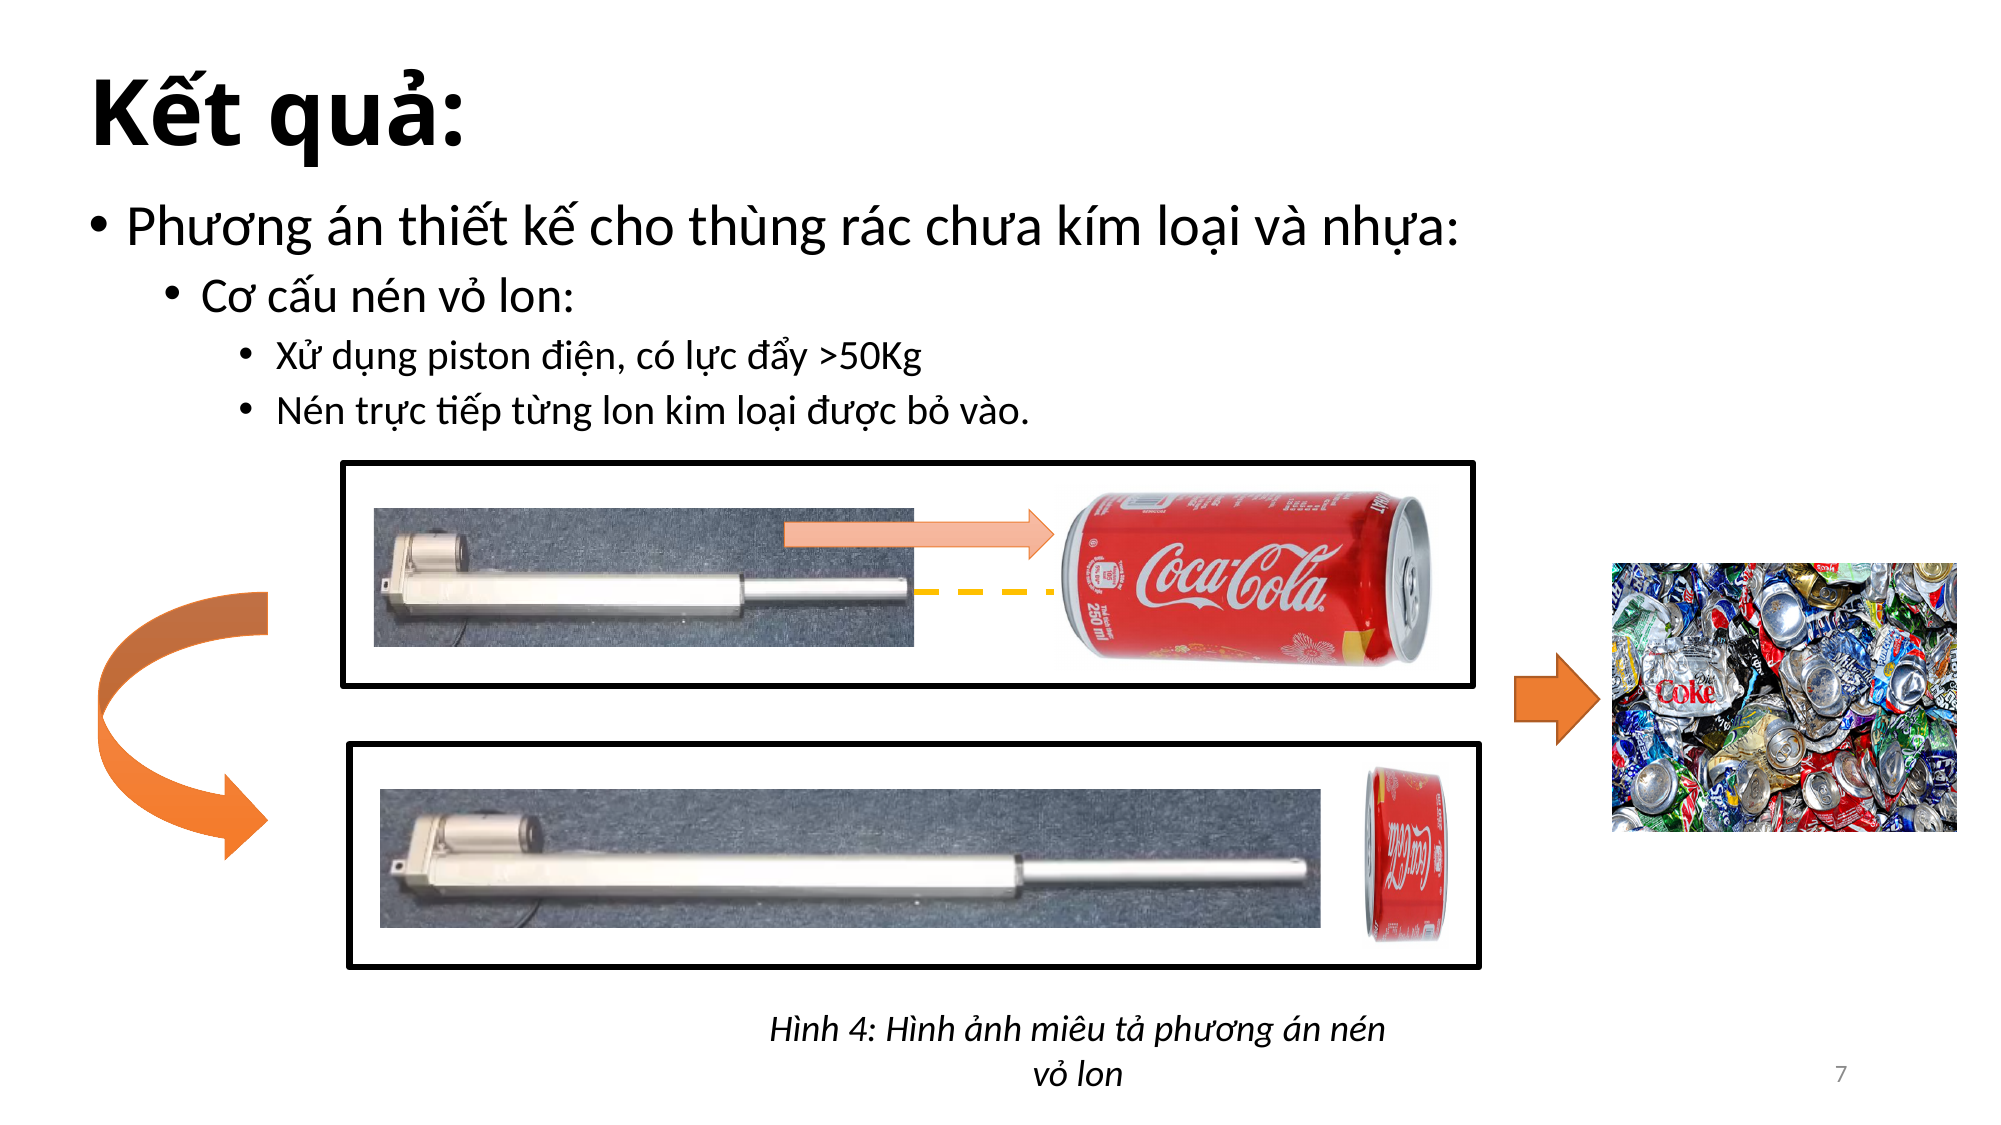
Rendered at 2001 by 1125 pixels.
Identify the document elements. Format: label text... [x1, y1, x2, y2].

text_box [349, 743, 1479, 968]
text_box Hình 4: Hình ảnh miêu tả phương án nén vỏ lon [743, 996, 1413, 1102]
picture [1153, 385, 1340, 770]
text_box [915, 508, 1055, 561]
picture [373, 508, 915, 647]
title Kết quả: [73, 7, 1799, 188]
text_box [343, 462, 1153, 687]
picture [1612, 563, 1957, 832]
list Phương án thiết kế cho thùng rác chưa kím loại và nhựa: Cơ cấu nén vỏ lon: Xử dụng piston điện, có lực đẩy >50Kg Nén trực tiếp từng lon kim loại được bỏ vào. [73, 188, 1799, 533]
text_box [97, 591, 269, 861]
slide_number 7 [1412, 1042, 1863, 1103]
text_box [1340, 462, 1473, 687]
picture [380, 762, 1499, 949]
text_box [1514, 652, 1601, 746]
